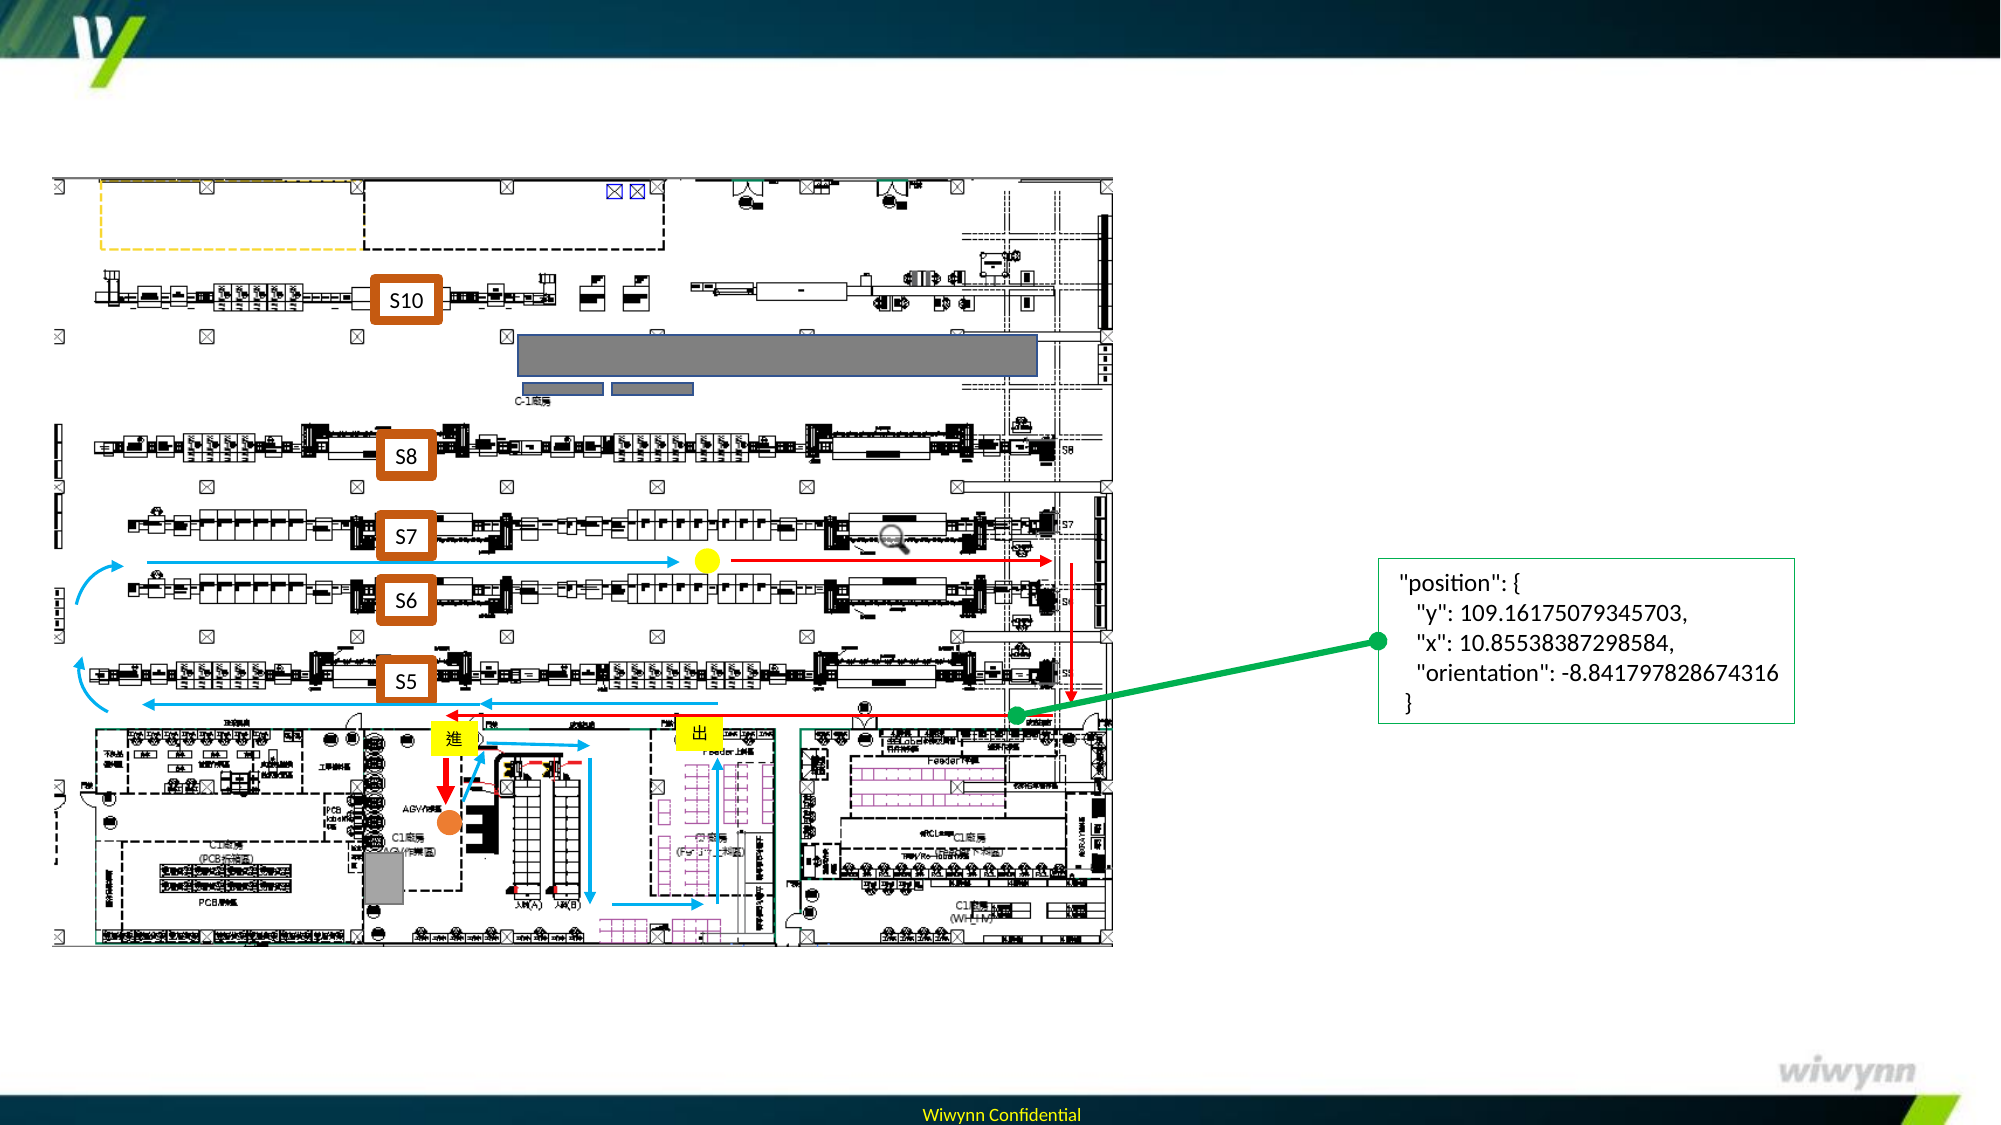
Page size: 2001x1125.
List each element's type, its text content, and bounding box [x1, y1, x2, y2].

picture [0, 0, 2001, 1125]
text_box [1016, 642, 1377, 716]
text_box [463, 750, 485, 802]
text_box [486, 742, 591, 746]
text_box "position": { "y": 109.16175079345703, "x": 10.85538387298584, "orientation": -8.841797828674316 } [1378, 558, 1795, 724]
